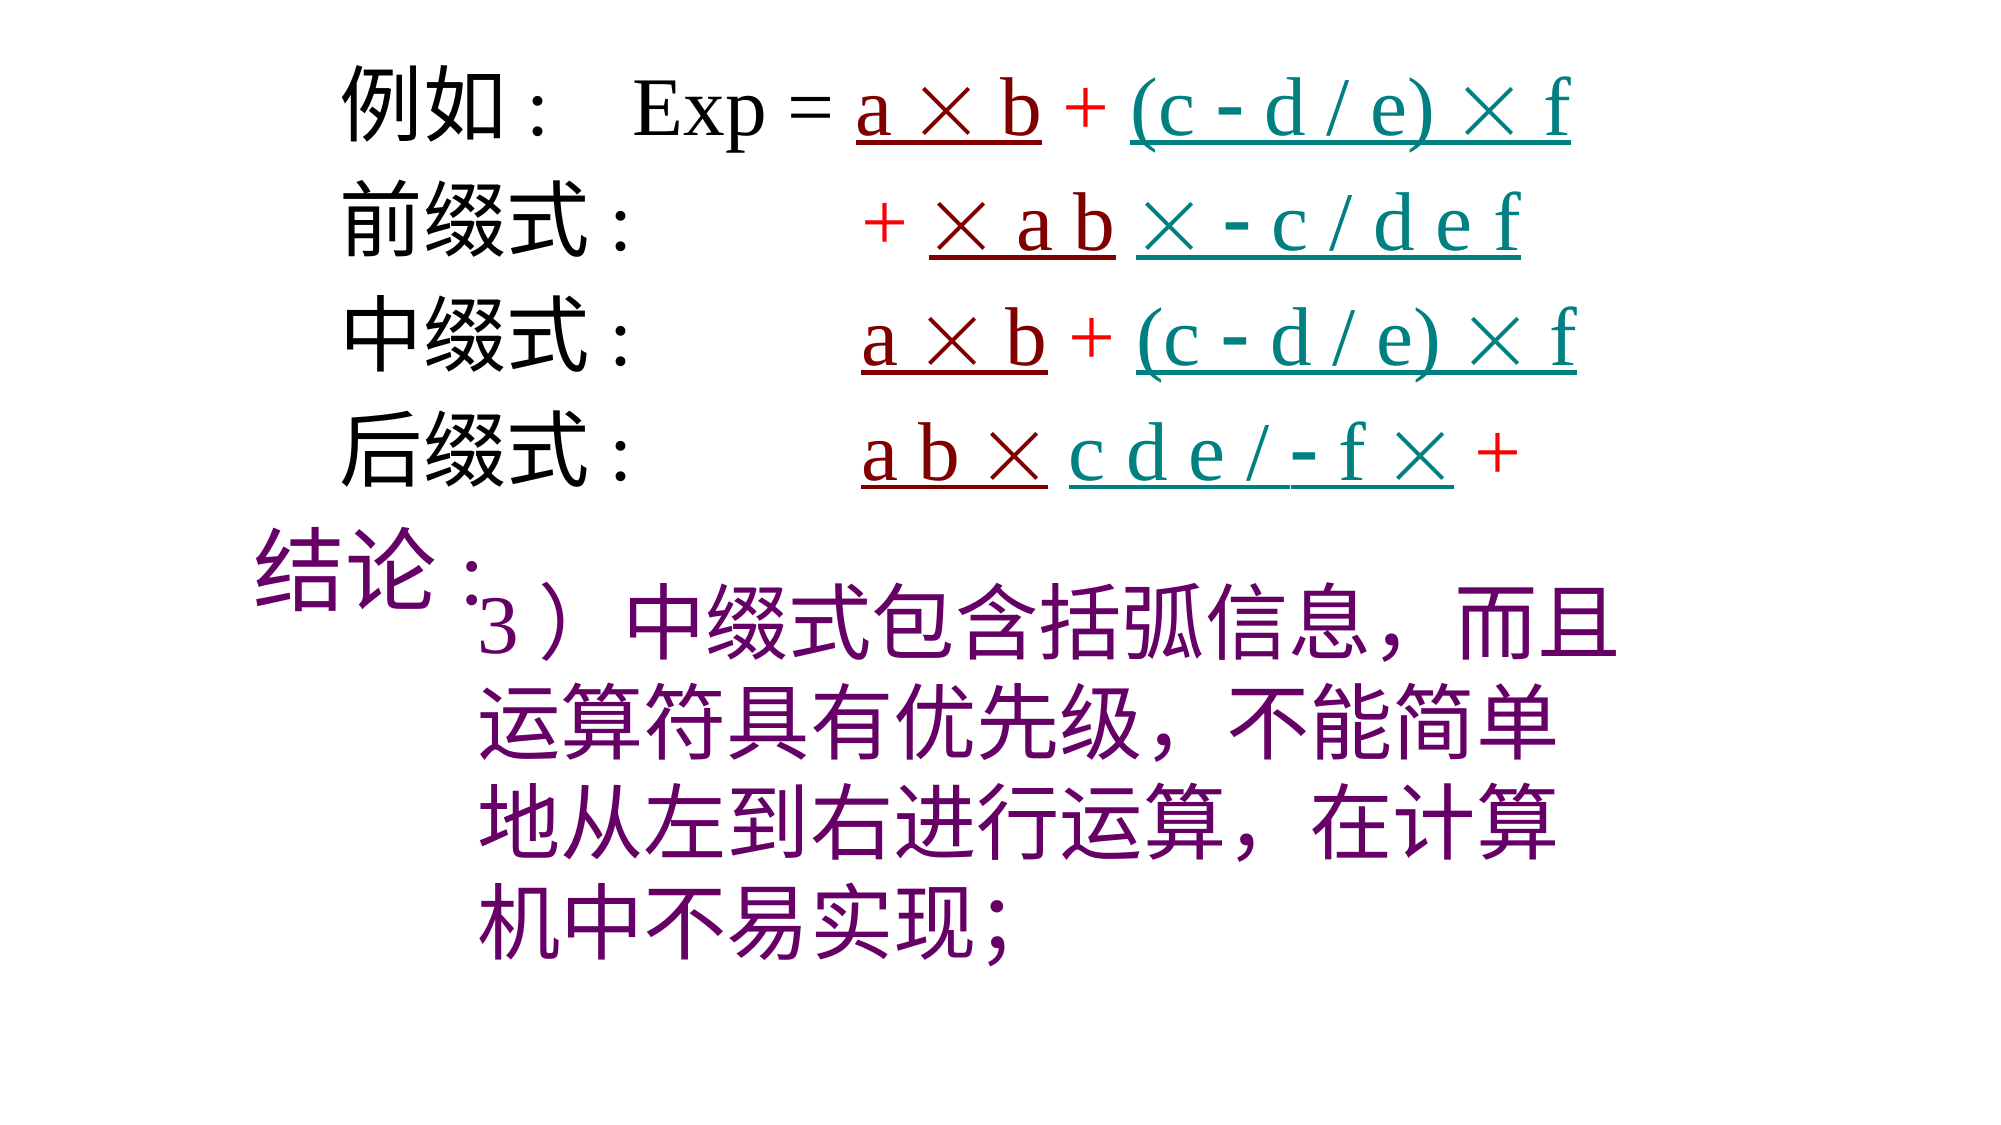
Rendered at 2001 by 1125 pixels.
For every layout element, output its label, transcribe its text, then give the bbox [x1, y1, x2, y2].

text_box 例如: Exp = a  b + (c  d / e)  f 前缀式: +  a b   c / d e f 中缀式: a  b + (c  d / e)  f 后缀式: a b  c d e /  f  + [325, 29, 1641, 505]
text_box 结论: [239, 505, 500, 631]
text_box 3）中缀式包含括弧信息，而且运算符具有优先级，不能简单地从左到右进行运算，在计算机中不易实现； [312, 562, 1638, 978]
